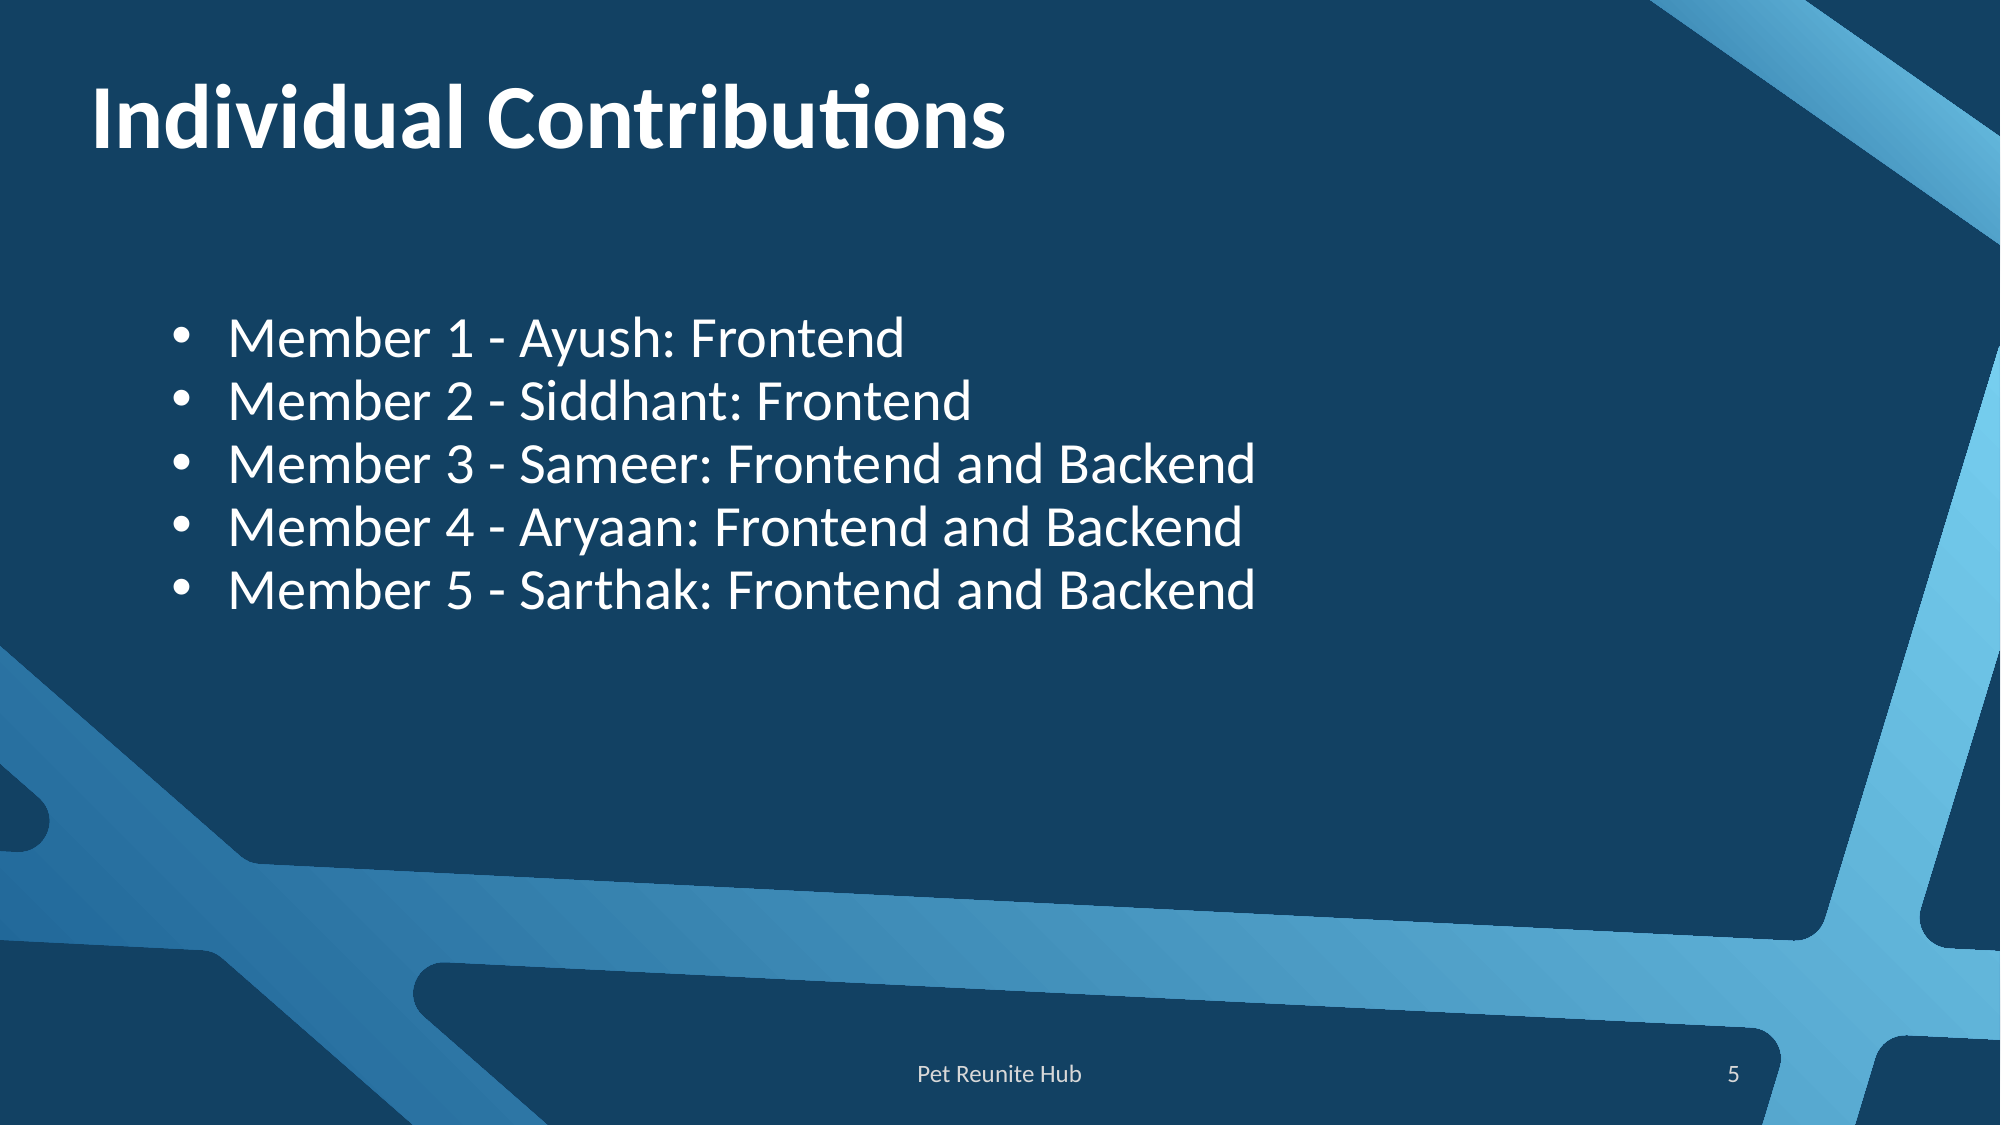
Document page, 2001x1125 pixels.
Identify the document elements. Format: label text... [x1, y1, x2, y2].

footer Pet Reunite Hub [662, 1042, 1338, 1103]
slide_number 5 [1412, 1042, 1756, 1103]
title Individual Contributions [75, 9, 1800, 228]
list Member 1 - Ayush: Frontend Member 2 - Siddhant: Frontend Member 3 - Sameer: Frontend and Backend Member 4 - Aryaan: Frontend and Backend Member 5 - Sarthak: Frontend and Backend [137, 299, 1863, 1014]
